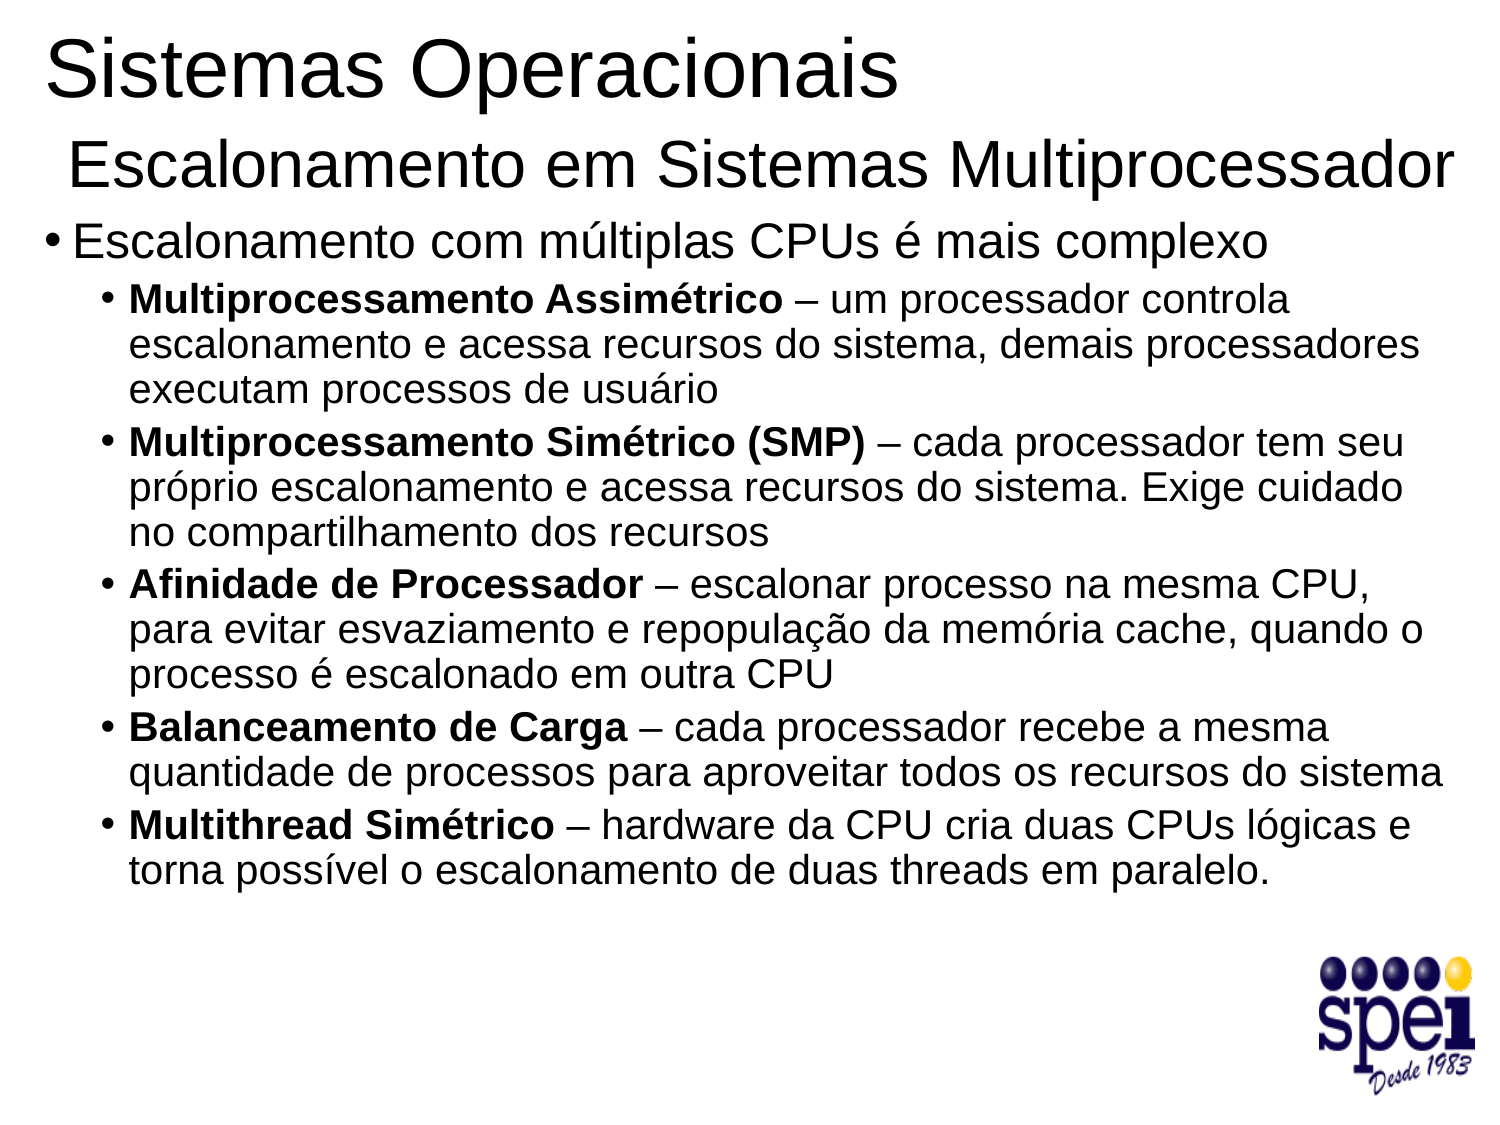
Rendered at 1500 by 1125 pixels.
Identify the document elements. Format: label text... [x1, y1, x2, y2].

picture [1319, 952, 1475, 1103]
list Escalonamento com múltiplas CPUs é mais complexo Multiprocessamento Assimétrico – um processador controla escalonamento e acessa recursos do sistema, demais processadores executam processos de usuário Multiprocessamento Simétrico (SMP) – cada processador tem seu próprio escalonamento e acessa recursos do sistema. Exige cuidado no compartilhamento dos recursos Afinidade de Processador – escalonar processo na mesma CPU, para evitar esvaziamento e repopulação da memória cache, quando o processo é escalonado em outra CPU Balanceamento de Carga – cada processador recebe a mesma quantidade de processos para aproveitar todos os recursos do sistema Multithread Simétrico – hardware da CPU cria duas CPUs lógicas e torna possível o escalonamento de duas threads em paralelo. [29, 208, 1471, 1094]
title Sistemas Operacionais Escalonamento em Sistemas Multiprocessador [29, 0, 1500, 232]
